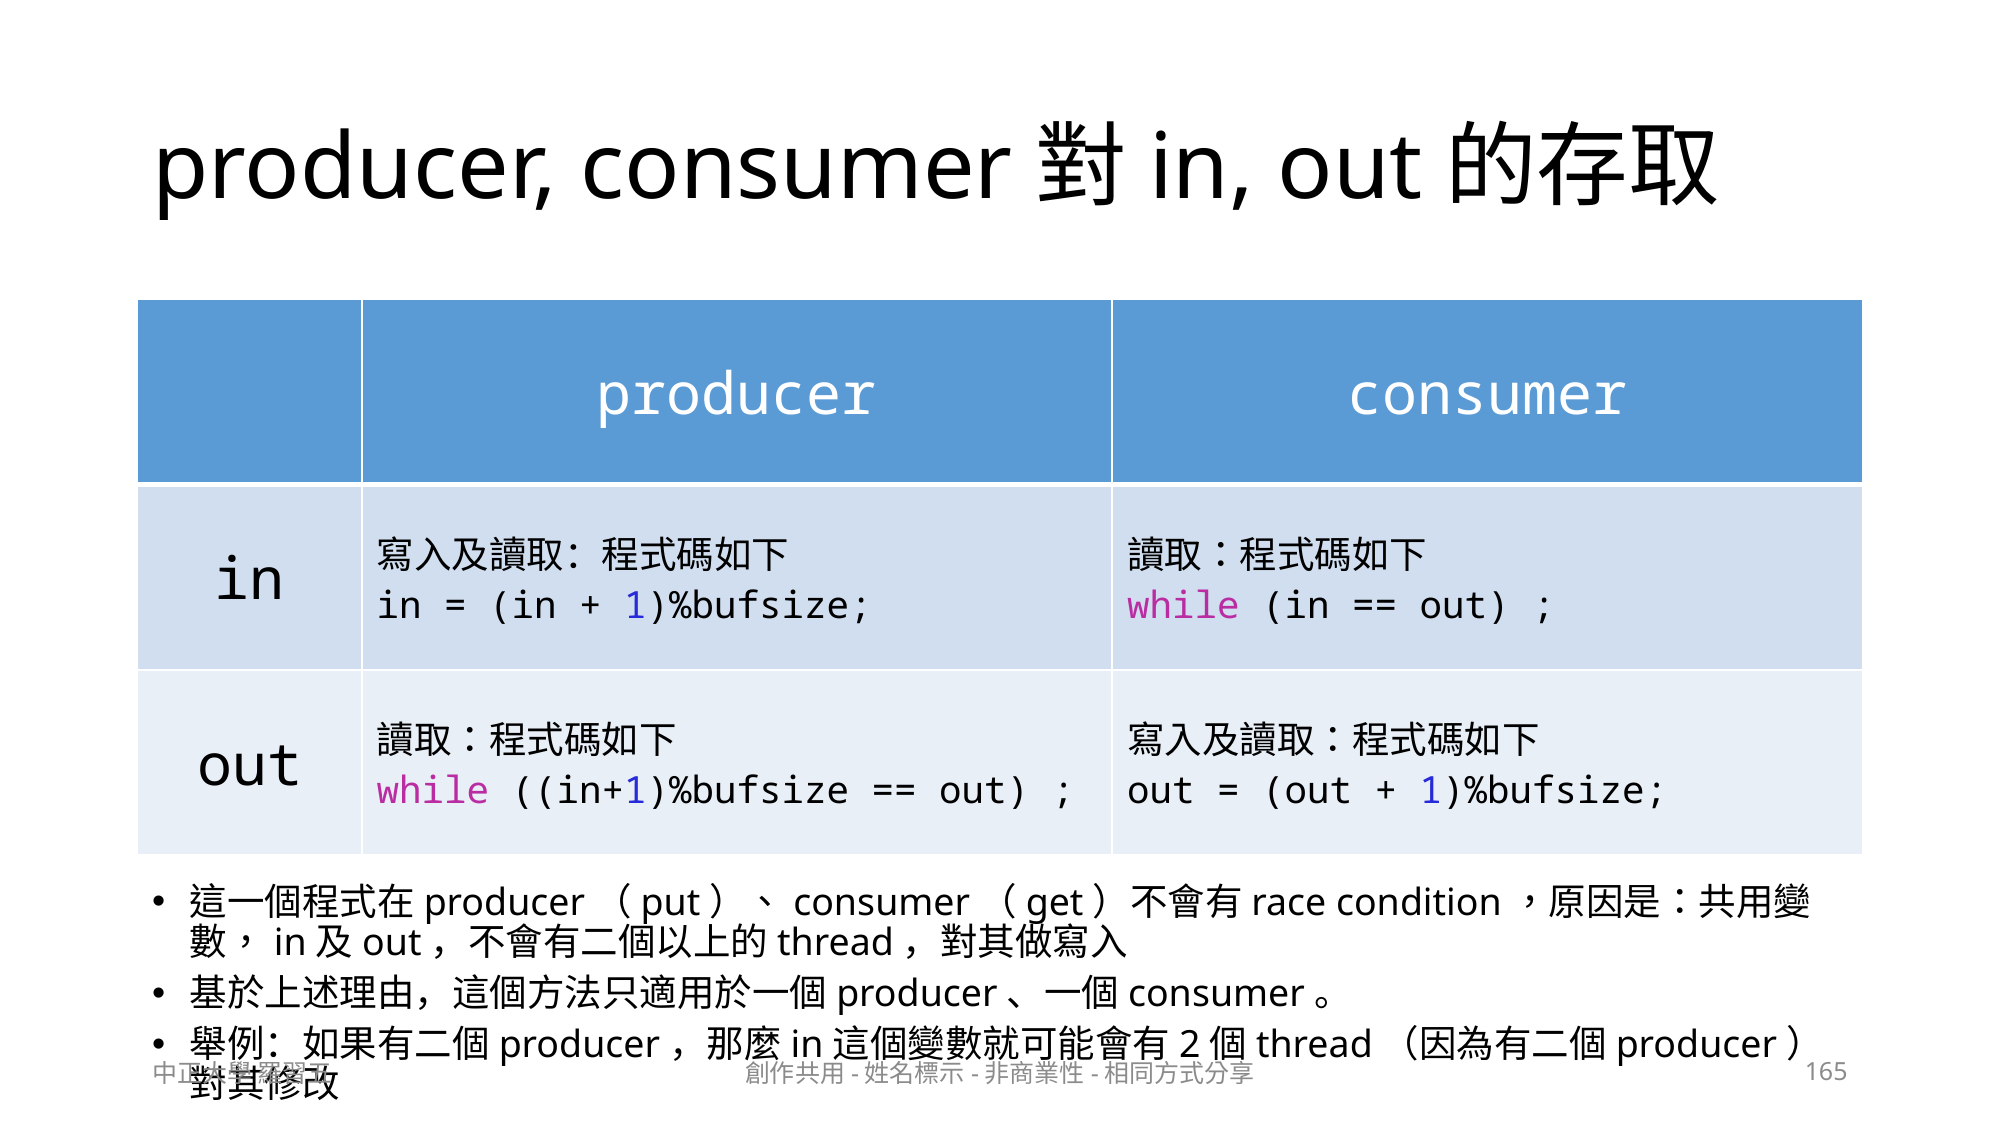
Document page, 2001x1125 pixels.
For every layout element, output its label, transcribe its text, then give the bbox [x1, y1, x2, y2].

table_cell 寫入及讀取：程式碼如下 in = (in + 1)%bufsize; [363, 487, 1111, 669]
table_cell 寫入及讀取：程式碼如下 out = (out + 1)%bufsize; [1113, 671, 1862, 854]
table_header consumer [1113, 300, 1862, 482]
table_cell 讀取：程式碼如下 while (in == out) ; [1113, 487, 1862, 669]
slide_number 中正大學 羅習五 [137, 1042, 588, 1103]
footer 創作共用-姓名標示-非商業性-相同方式分享 [662, 1042, 1338, 1103]
table_header producer [363, 300, 1111, 482]
text_box 這一個程式在producer（put）、consumer（get）不會有race condition，原因是：共用變數，in及out，不會有二個以上的thread，對其做寫入 基於上述理由，這個方法只適用於一個producer、一個consumer。 舉例：如果有二個producer，那麼in這個變數就可能會有2個thread（因為有二個producer）對其修改 [137, 875, 1863, 1114]
slide_number 165 [1412, 1042, 1863, 1103]
table_header [138, 300, 361, 482]
table_cell 讀取：程式碼如下 while ((in+1)%bufsize == out) ; [363, 671, 1111, 854]
table_cell out [138, 671, 361, 854]
title producer, consumer對in, out的存取 [137, 59, 1863, 278]
table_cell in [138, 487, 361, 669]
